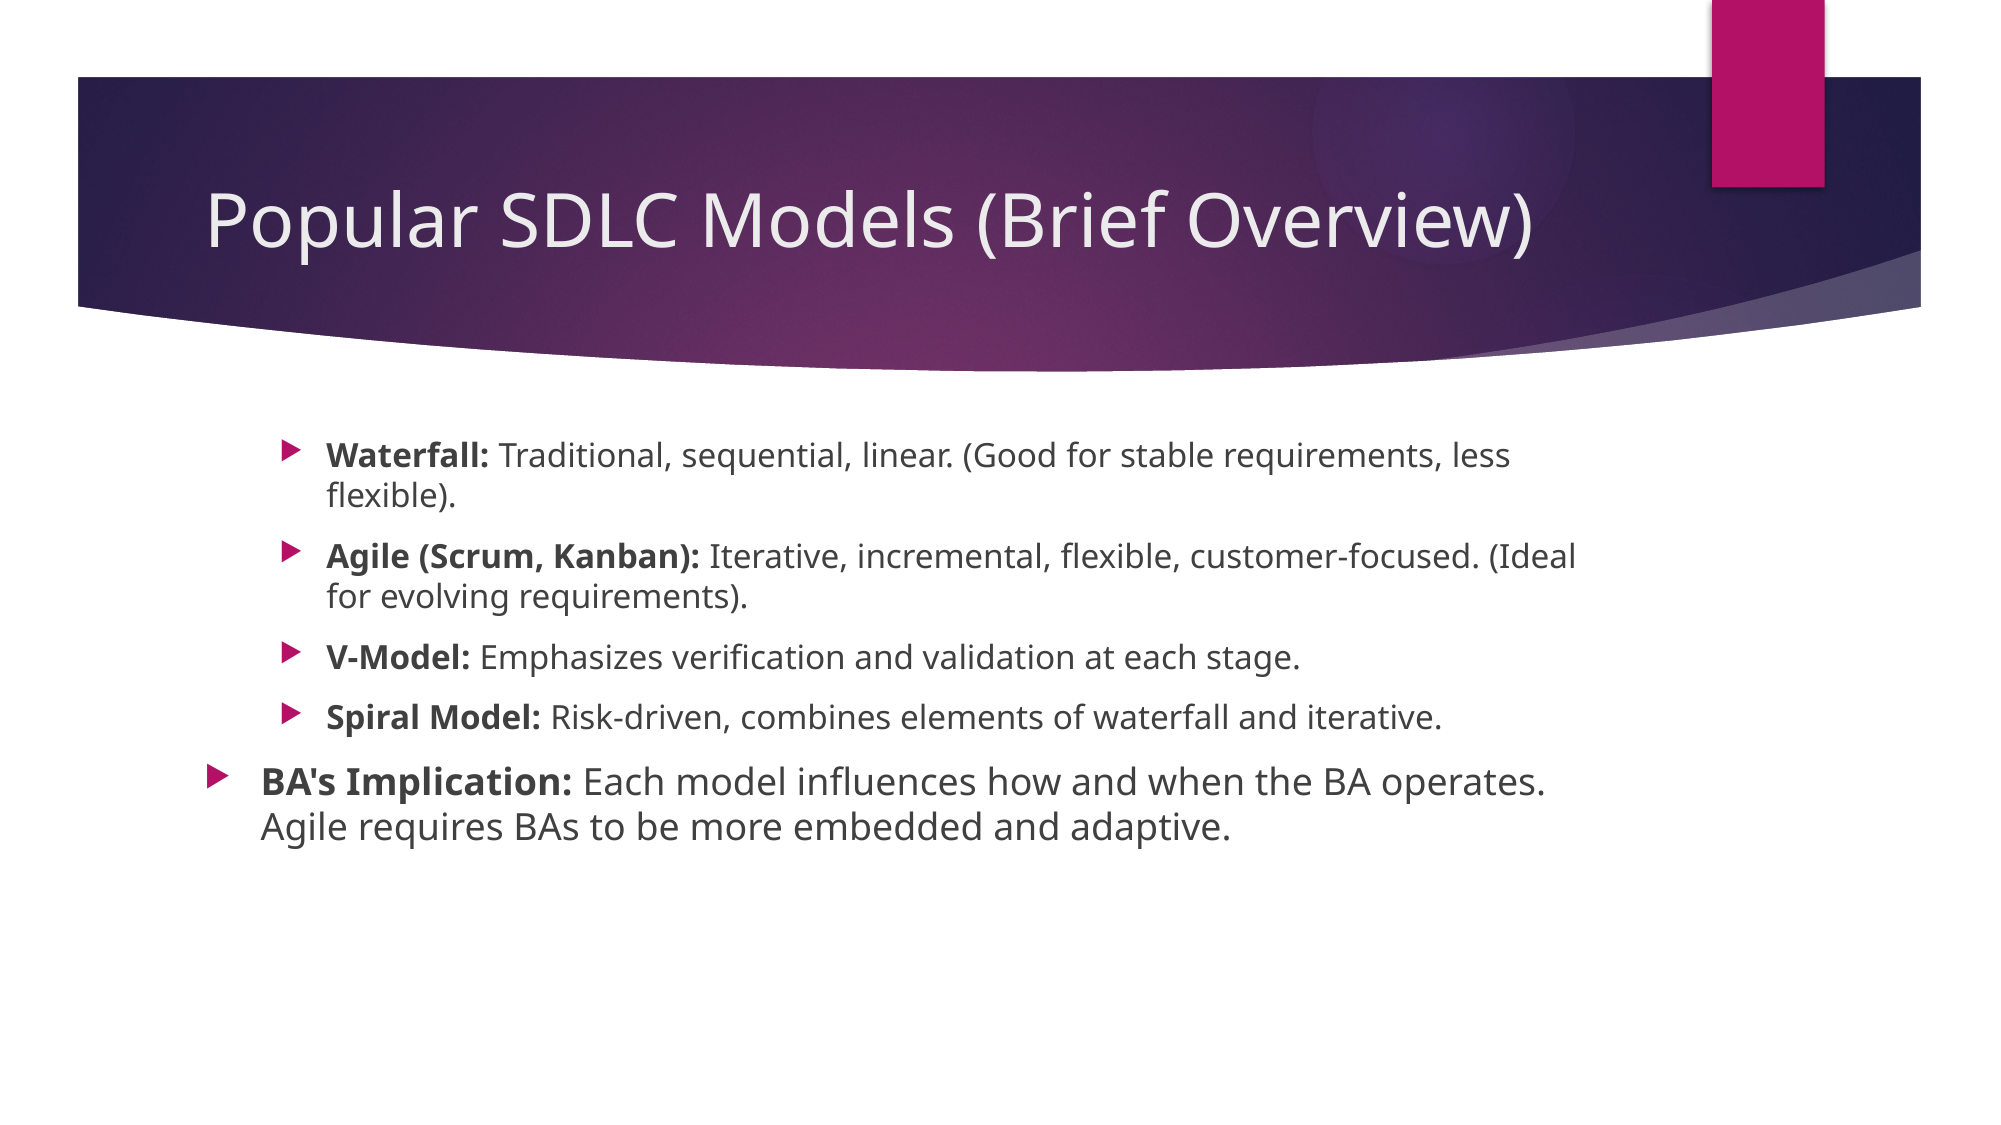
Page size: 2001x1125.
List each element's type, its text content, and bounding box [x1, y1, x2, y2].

list Waterfall: Traditional, sequential, linear. (Good for stable requirements, less flexible). Agile (Scrum, Kanban): Iterative, incremental, flexible, customer-focused. (Ideal for evolving requirements). V-Model: Emphasizes verification and validation at each stage. Spiral Model: Risk-driven, combines elements of waterfall and iterative. BA's Implication: Each model influences how and when the BA operates. Agile requires BAs to be more embedded and adaptive. [189, 427, 1638, 988]
title Popular SDLC Models (Brief Overview) [189, 159, 1627, 276]
